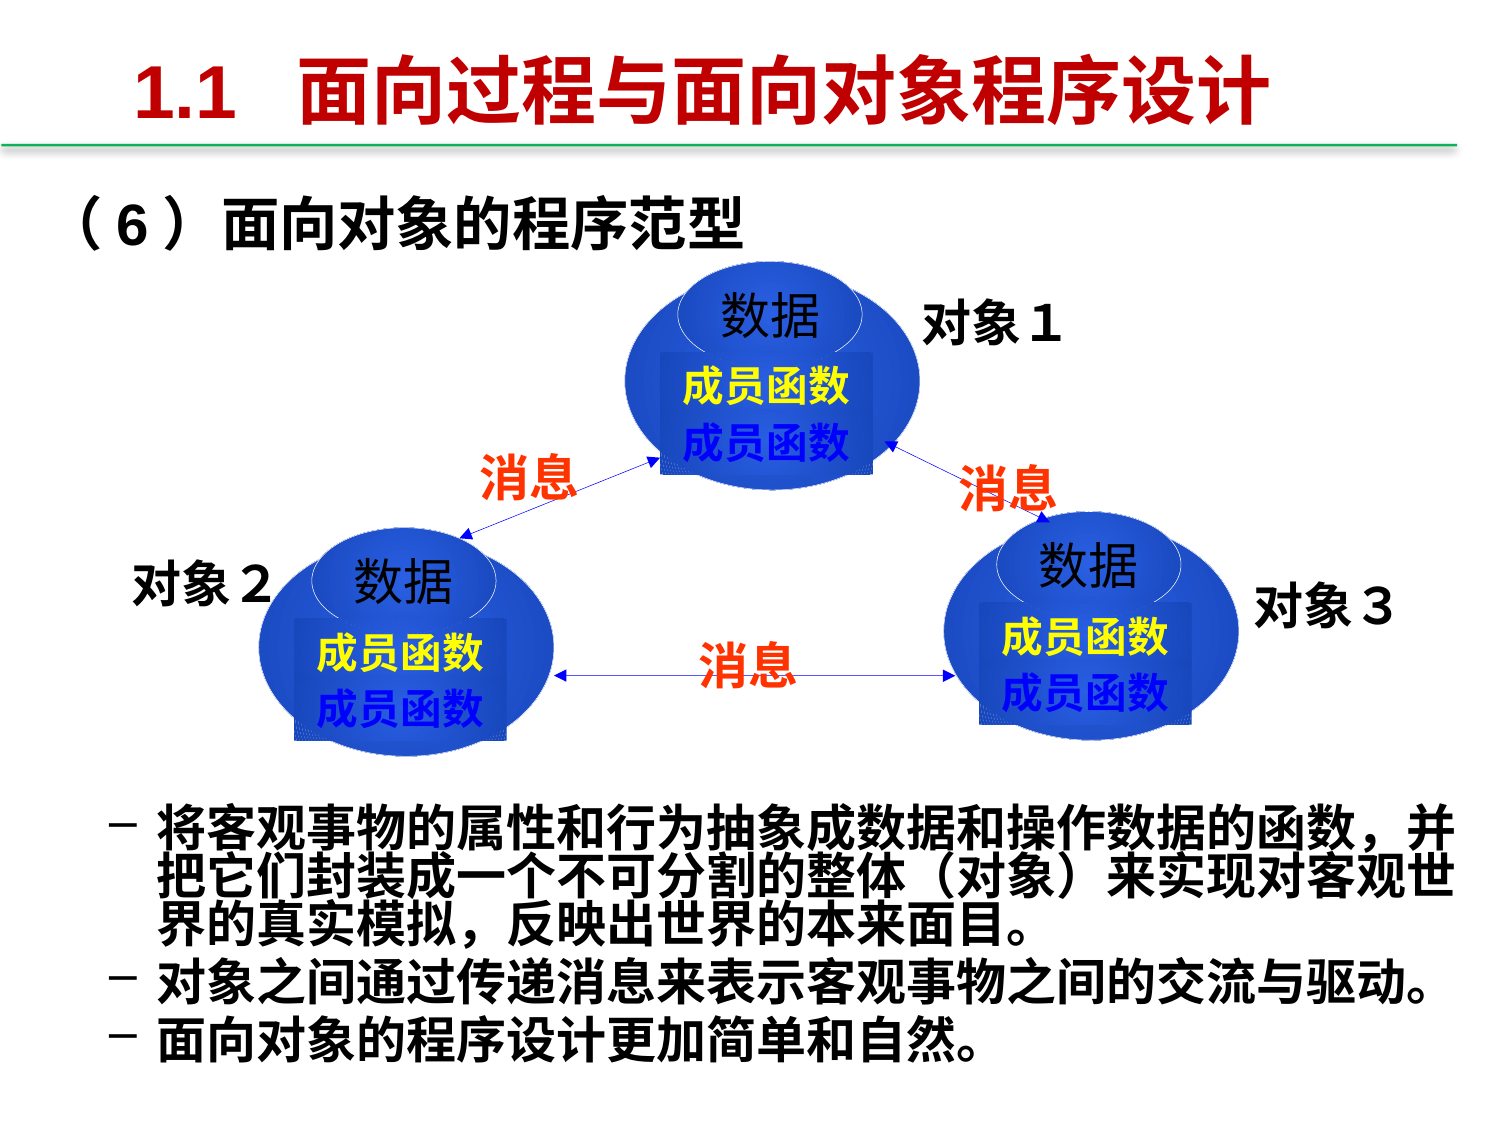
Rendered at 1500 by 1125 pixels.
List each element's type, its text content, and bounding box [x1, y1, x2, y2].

text_box （6）面向对象的程序范型 [29, 163, 849, 266]
list 将客观事物的属性和行为抽象成数据和操作数据的函数，并把它们封装成一个不可分割的整体（对象）来实现对客观世界的真实模拟，反映出世界的本来面目。 对象之间通过传递消息来表示客观事物之间的交流与驱动。 面向对象的程序设计更加简单和自然。 [19, 800, 1478, 1077]
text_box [111, 271, 1424, 757]
title 1.1 面向过程与面向对象程序设计 [29, 17, 1376, 160]
